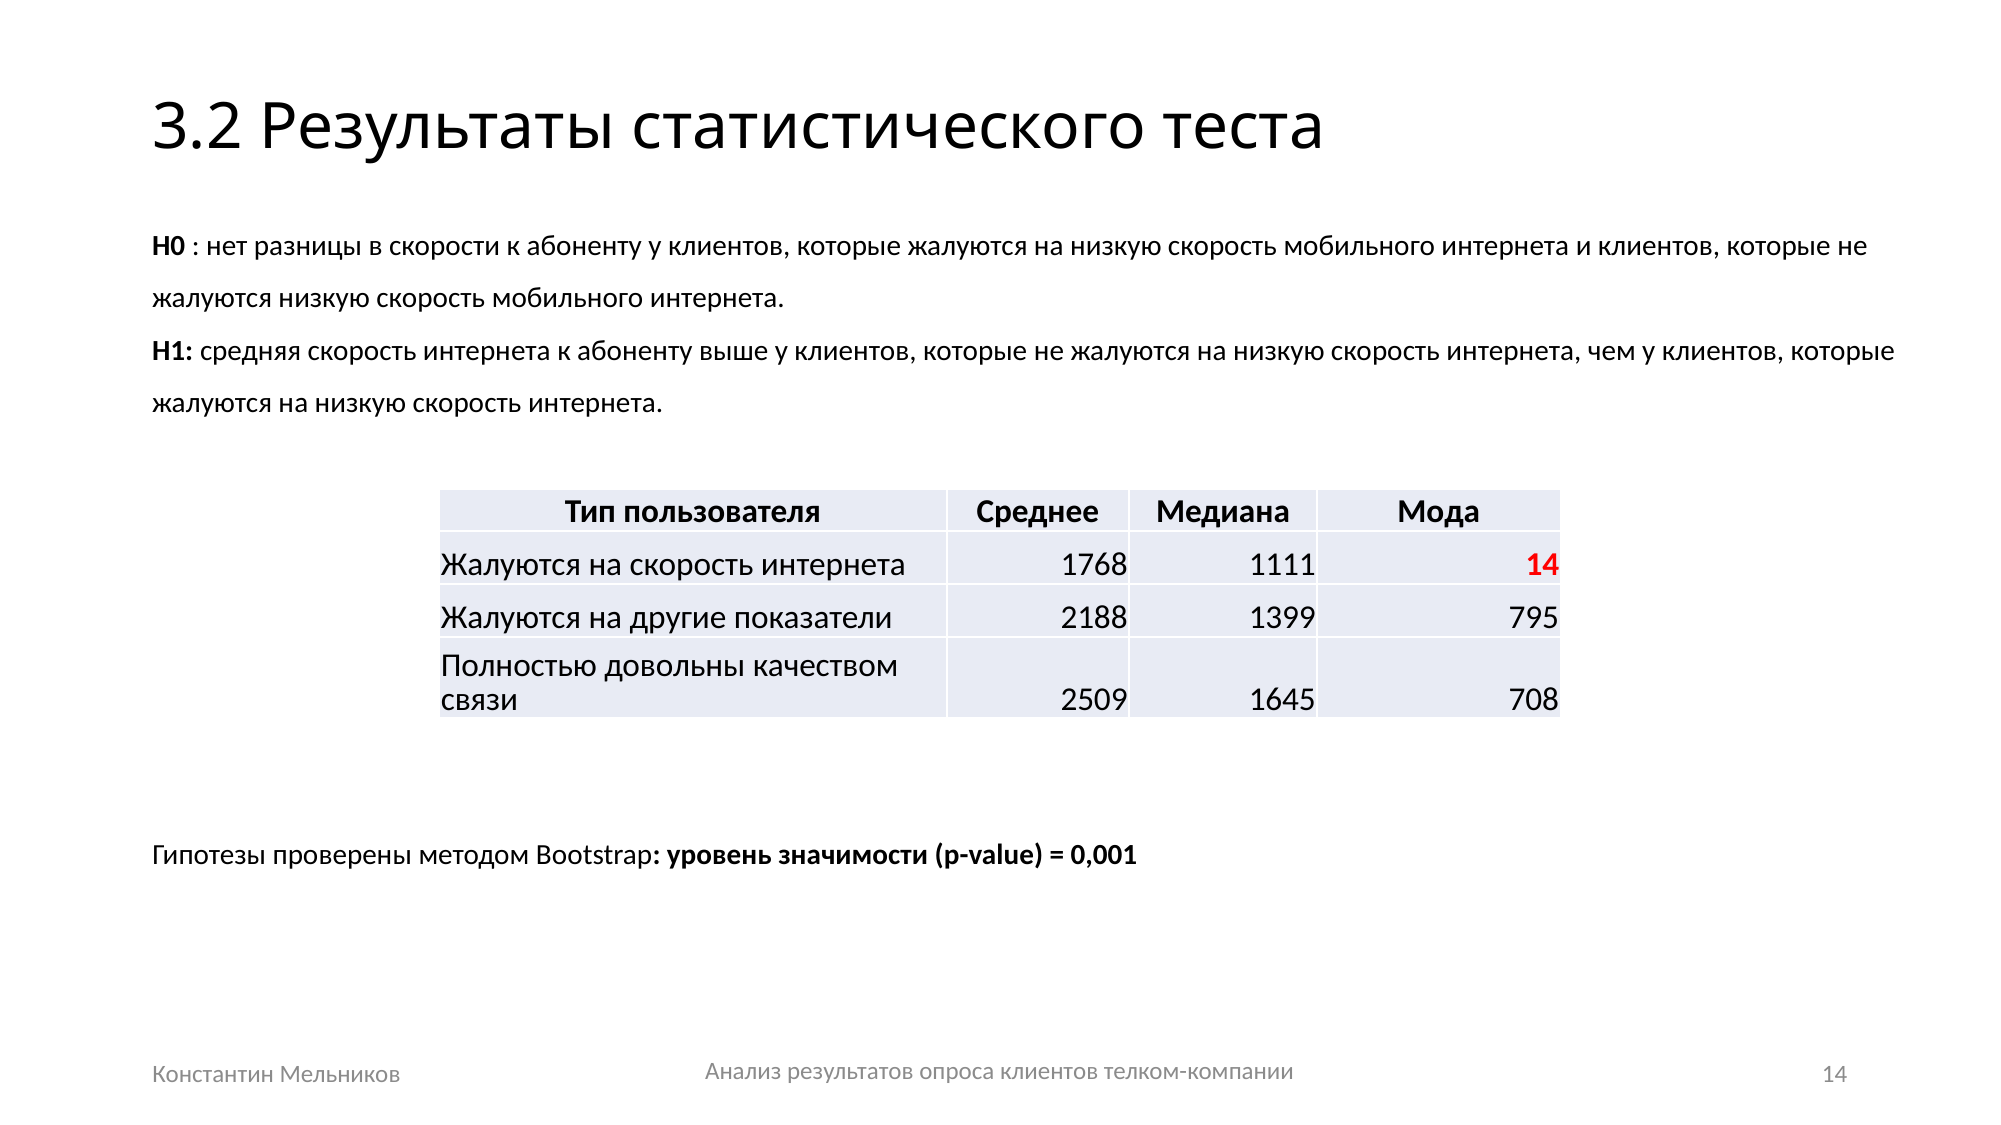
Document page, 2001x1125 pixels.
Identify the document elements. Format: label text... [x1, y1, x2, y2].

table_cell 14 [1318, 532, 1560, 583]
table_header Среднее [948, 490, 1128, 530]
table_cell Полностью довольны качеством связи [440, 638, 946, 717]
table_cell 795 [1318, 585, 1560, 636]
table_cell 1399 [1130, 585, 1316, 636]
text_box H0 : нет разницы в скорости к абоненту у клиентов, которые жалуются на низкую скорость мобильного интернета и клиентов, которые не жалуются низкую скорость мобильного интернета. H1: средняя скорость интернета к абоненту выше у клиентов, которые не жалуются на низкую скорость интернета, чем у клиентов, которые жалуются на низкую скорость интернета. [137, 201, 1970, 426]
table_cell 2509 [948, 638, 1128, 717]
table_cell 1111 [1130, 532, 1316, 583]
table_cell 1645 [1130, 638, 1316, 717]
table_header Тип пользователя [440, 490, 946, 530]
slide_number Константин Мельников [137, 1042, 588, 1103]
table_cell Жалуются на скорость интернета [440, 532, 946, 583]
table_header Мода [1318, 490, 1560, 530]
table_cell 2188 [948, 585, 1128, 636]
text_box Гипотезы проверены методом Bootstrap: уровень значимости (p-value) = 0,001 [137, 827, 1949, 878]
footer Анализ результатов опроса клиентов телком-компании [662, 1039, 1338, 1100]
table_cell 708 [1318, 638, 1560, 717]
table_header Медиана [1130, 490, 1316, 530]
table_cell Жалуются на другие показатели [440, 585, 946, 636]
table_cell 1768 [948, 532, 1128, 583]
title 3.2 Результаты статистического теста [137, 0, 1863, 169]
slide_number 14 [1412, 1042, 1863, 1103]
